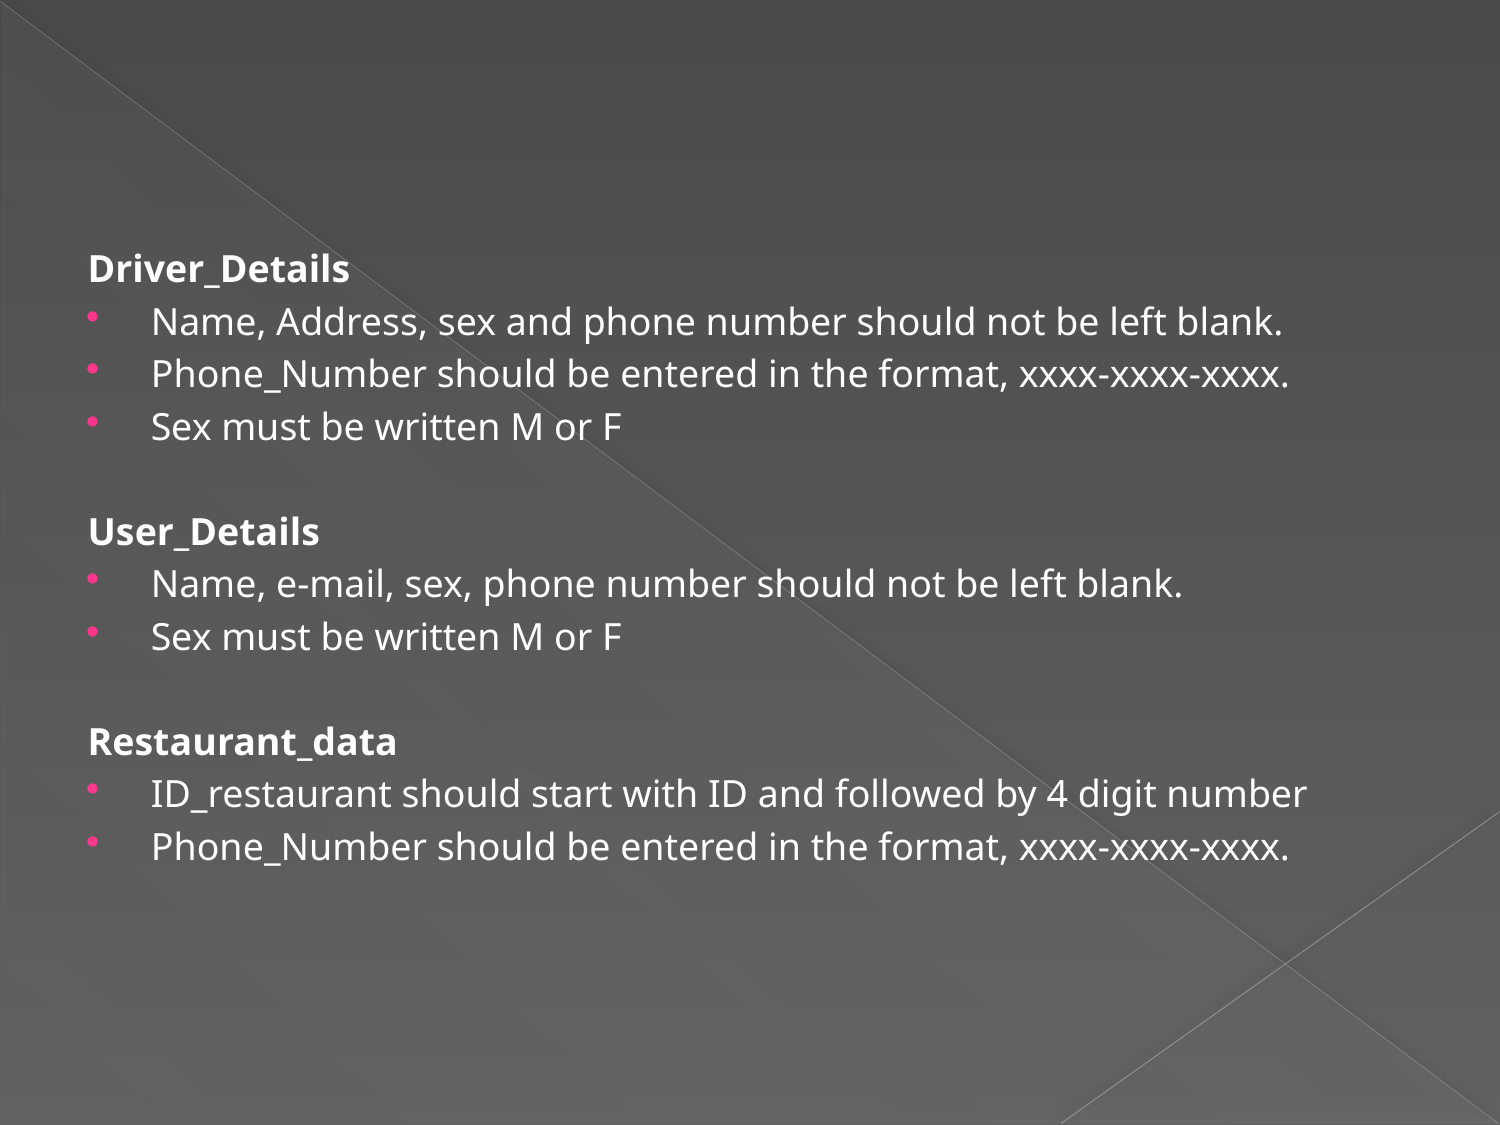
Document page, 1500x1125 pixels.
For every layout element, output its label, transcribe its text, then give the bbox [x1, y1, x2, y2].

list Driver_Details Name, Address, sex and phone number should not be left blank. Phone_Number should be entered in the format, xxxx-xxxx-xxxx. Sex must be written M or F User_Details Name, e-mail, sex, phone number should not be left blank. Sex must be written M or F Restaurant_data ID_restaurant should start with ID and followed by 4 digit number Phone_Number should be entered in the format, xxxx-xxxx-xxxx. [62, 237, 1413, 988]
